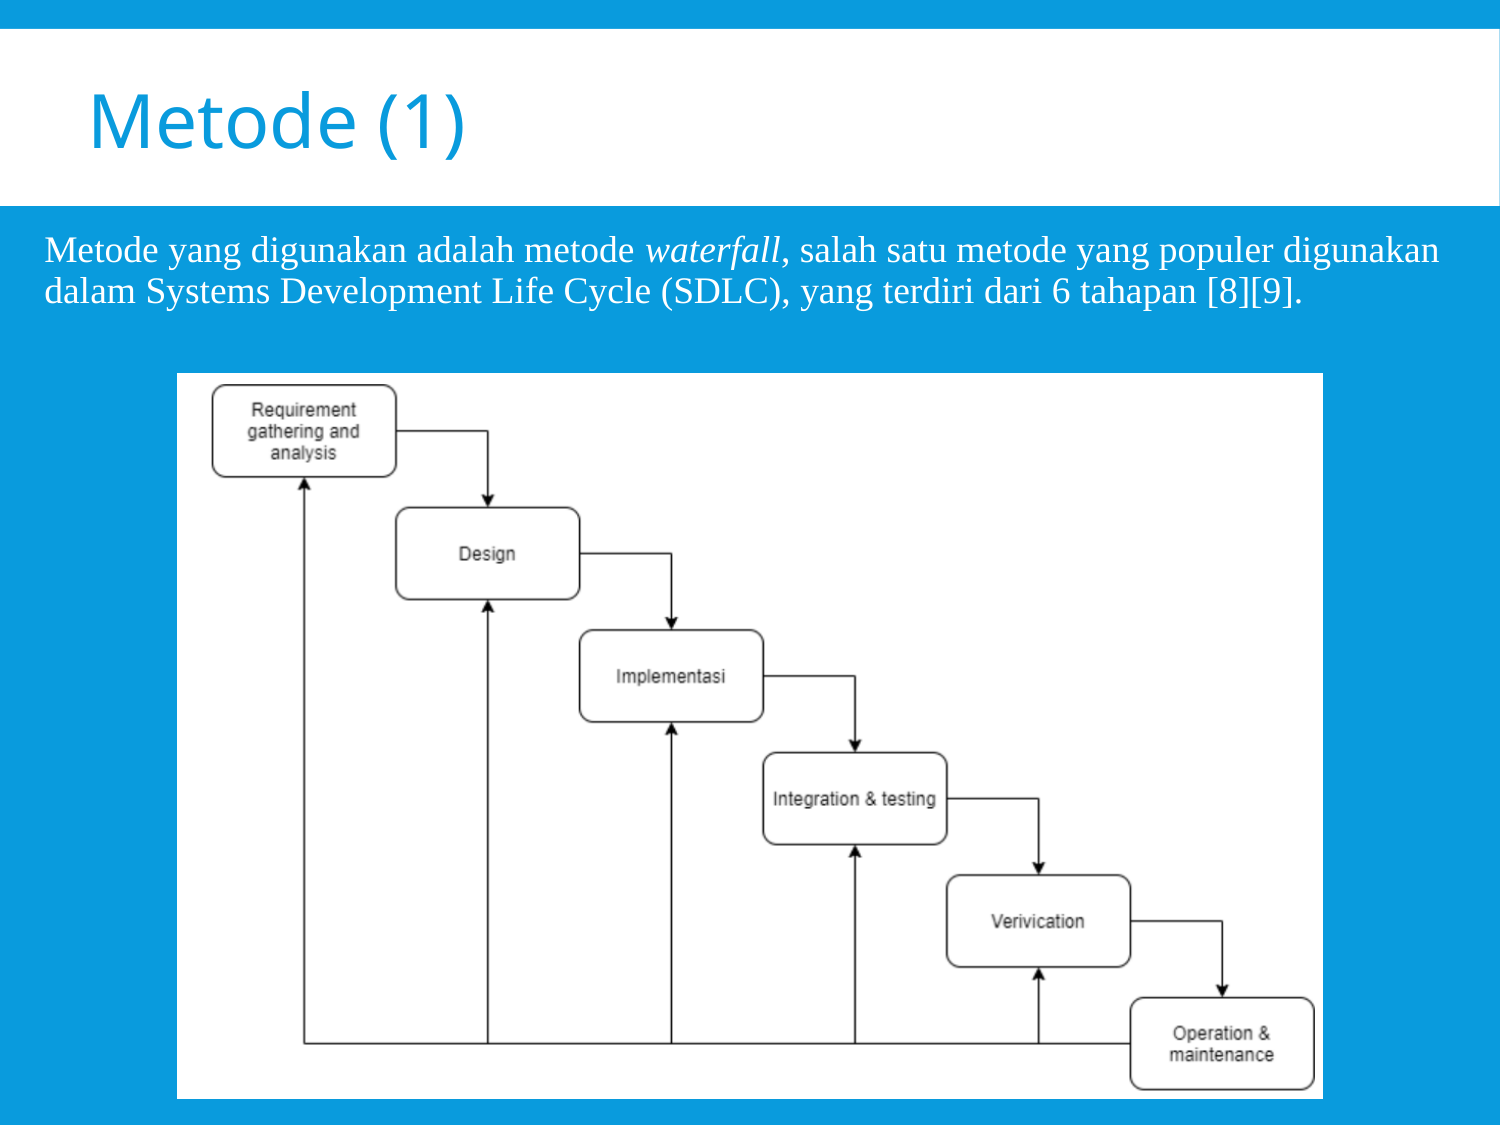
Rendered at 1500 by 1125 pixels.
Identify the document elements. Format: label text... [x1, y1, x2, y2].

title Metode (1) [72, 46, 1428, 191]
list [176, 373, 1324, 1100]
list Metode yang digunakan adalah metode waterfall, salah satu metode yang populer digunakan dalam Systems Development Life Cycle (SDLC), yang terdiri dari 6 tahapan [8][9]. [29, 223, 1471, 338]
